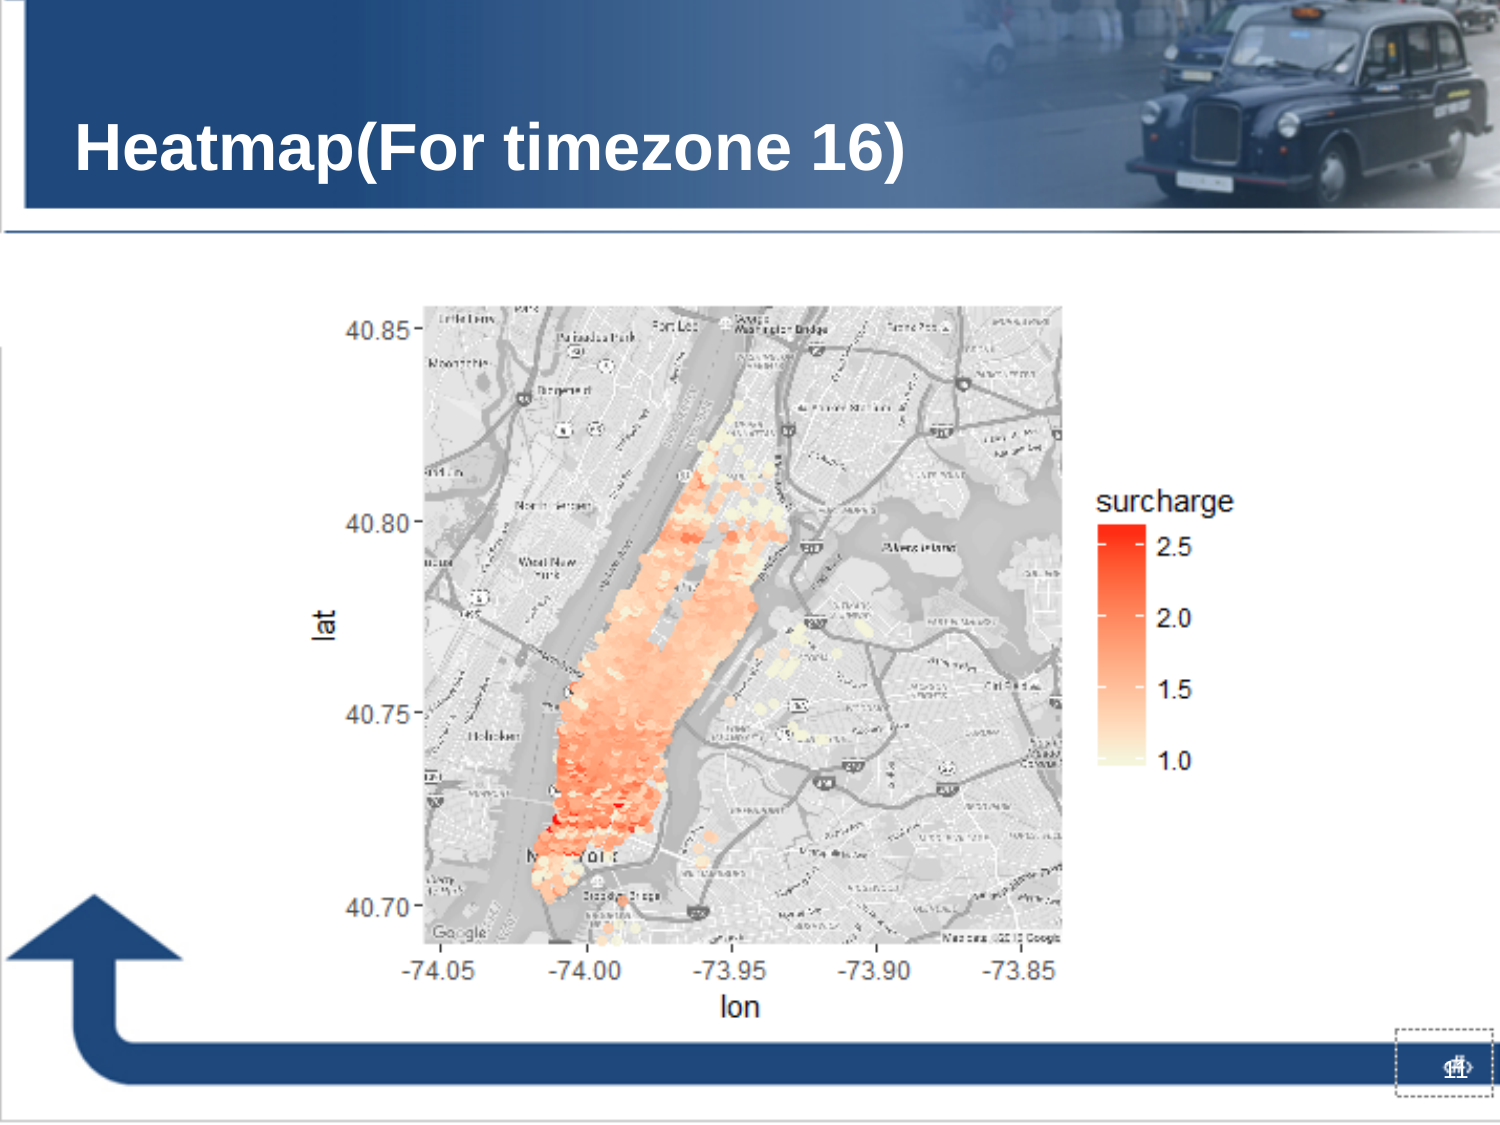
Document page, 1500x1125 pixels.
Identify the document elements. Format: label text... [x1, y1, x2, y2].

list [199, 292, 1375, 1039]
title Heatmap(For timezone 16) [74, 55, 1500, 231]
picture [0, 0, 1500, 1125]
slide_number 11 [1391, 1038, 1484, 1099]
